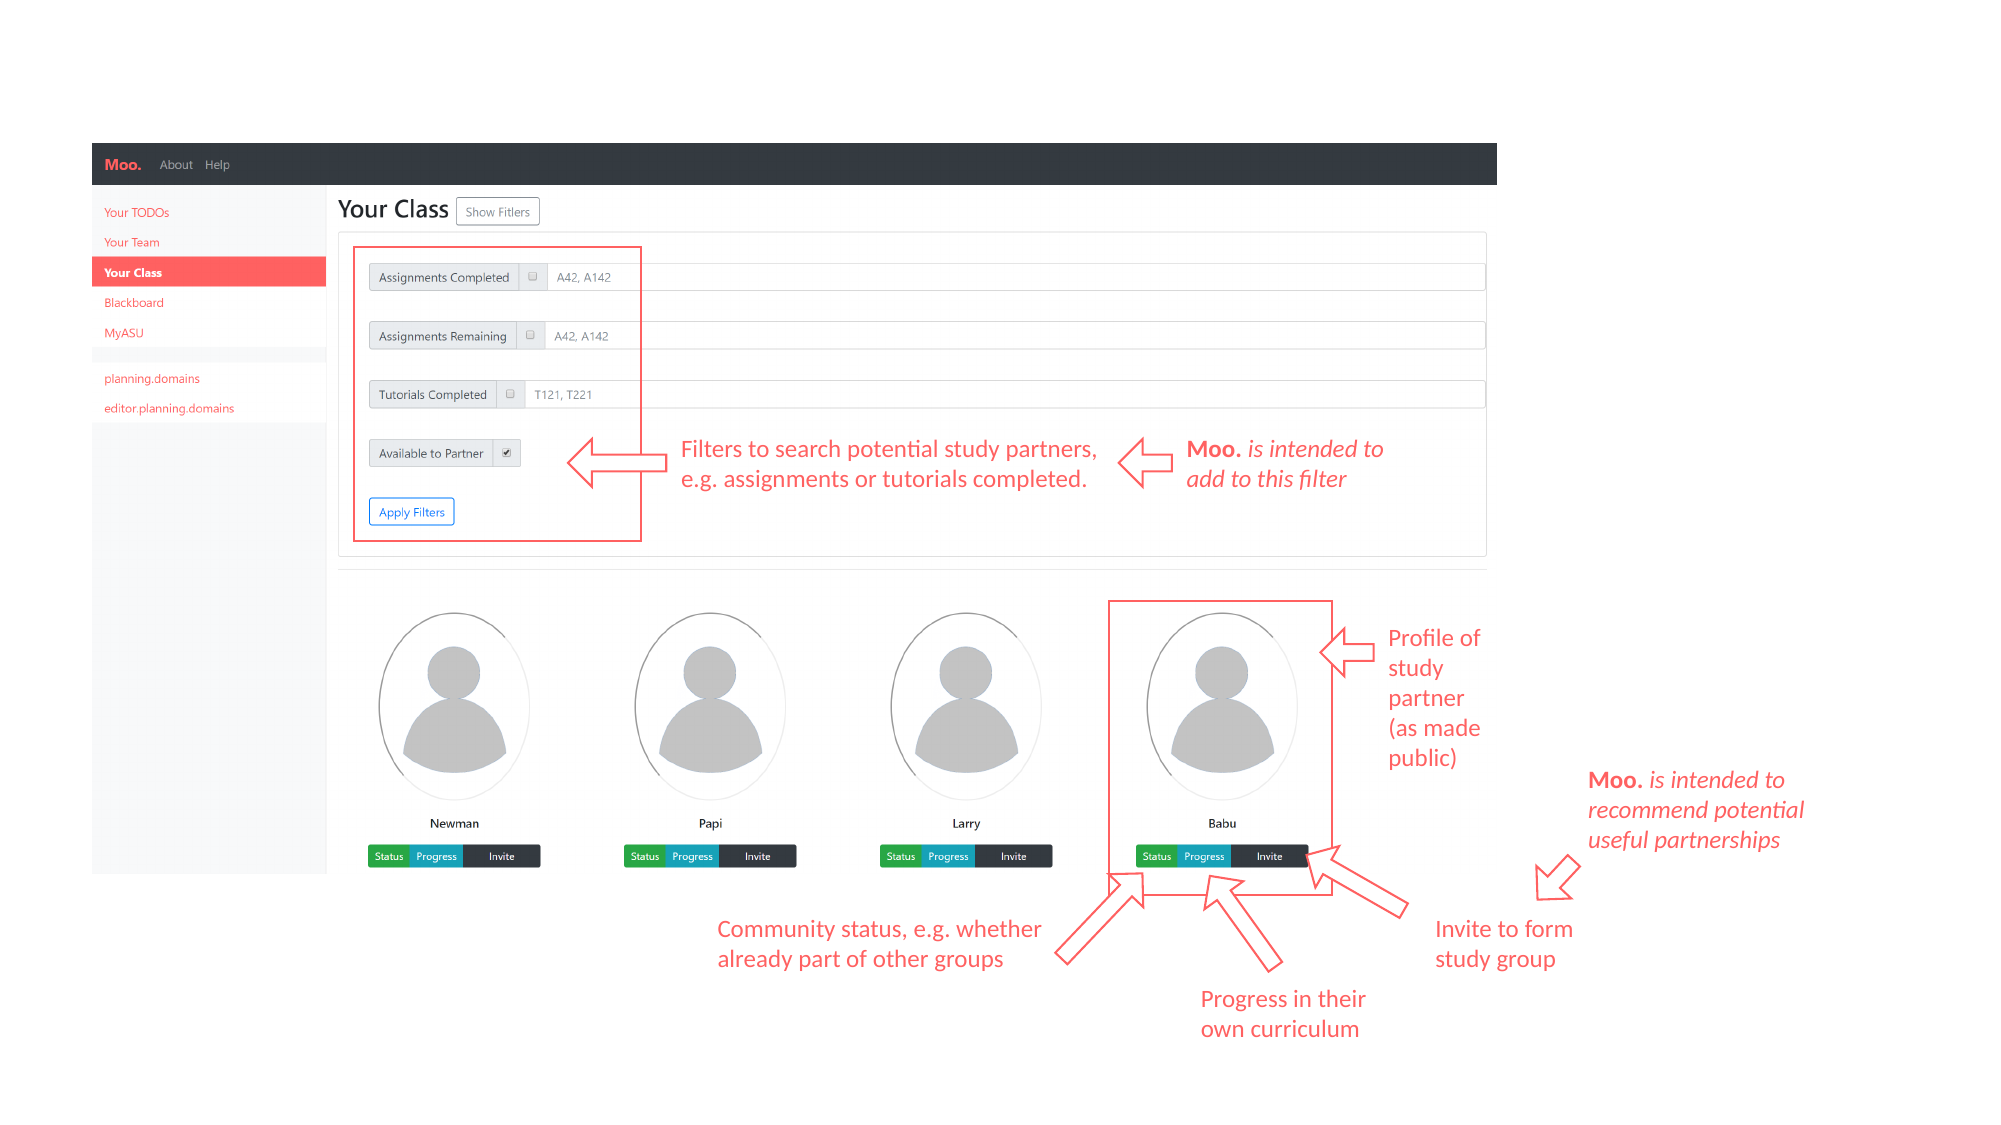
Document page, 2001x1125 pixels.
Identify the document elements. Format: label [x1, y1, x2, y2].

text_box [92, 143, 1839, 1051]
